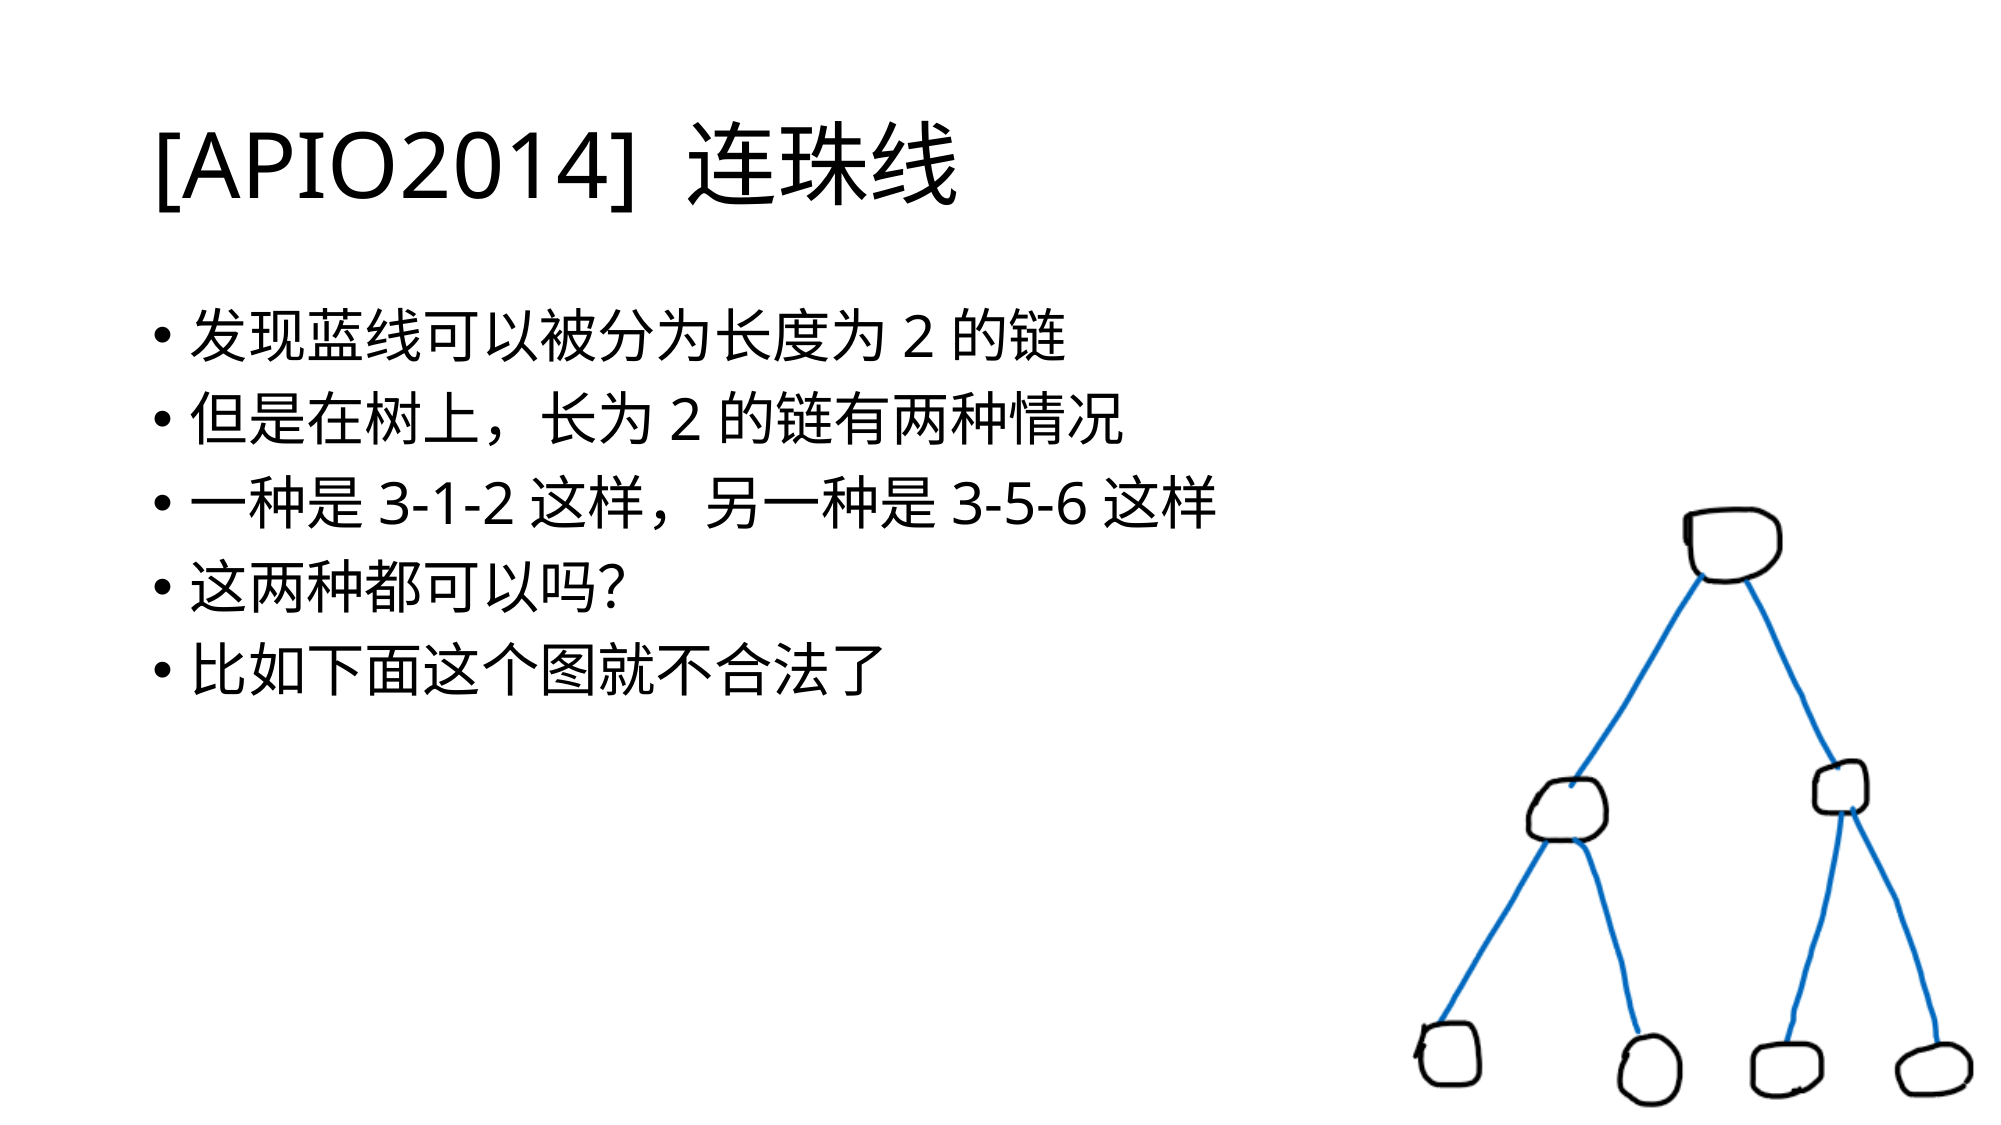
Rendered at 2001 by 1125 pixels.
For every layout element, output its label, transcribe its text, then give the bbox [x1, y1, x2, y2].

title [APIO2014] 连珠线 [137, 59, 1863, 278]
picture [1380, 473, 2000, 1125]
list 发现蓝线可以被分为长度为2的链 但是在树上，长为2的链有两种情况 一种是3-1-2这样，另一种是3-5-6这样 这两种都可以吗？ 比如下面这个图就不合法了 [137, 299, 1863, 1014]
